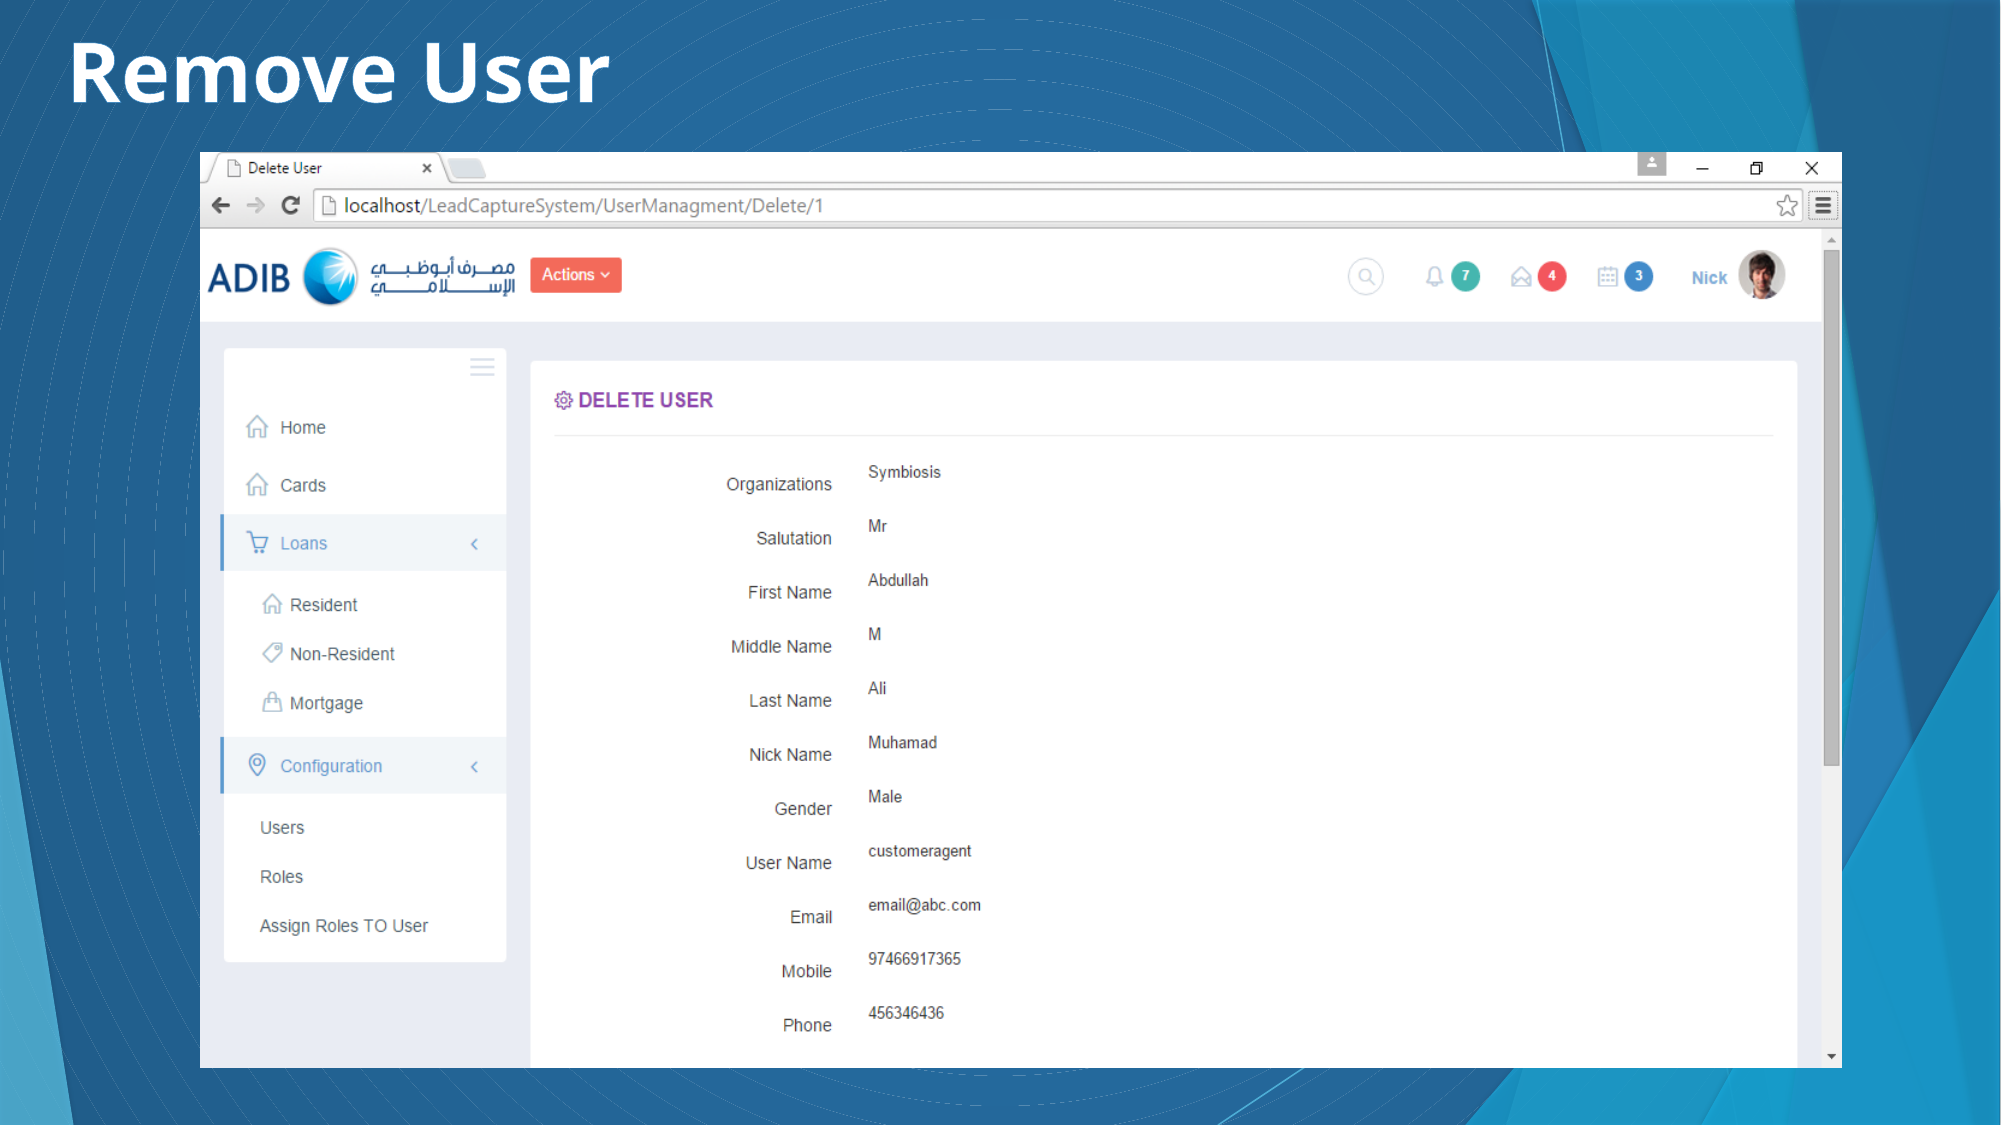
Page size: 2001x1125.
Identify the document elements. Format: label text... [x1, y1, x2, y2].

title Remove User [51, 33, 1937, 127]
picture [200, 152, 1843, 1069]
list [34, 188, 195, 1023]
